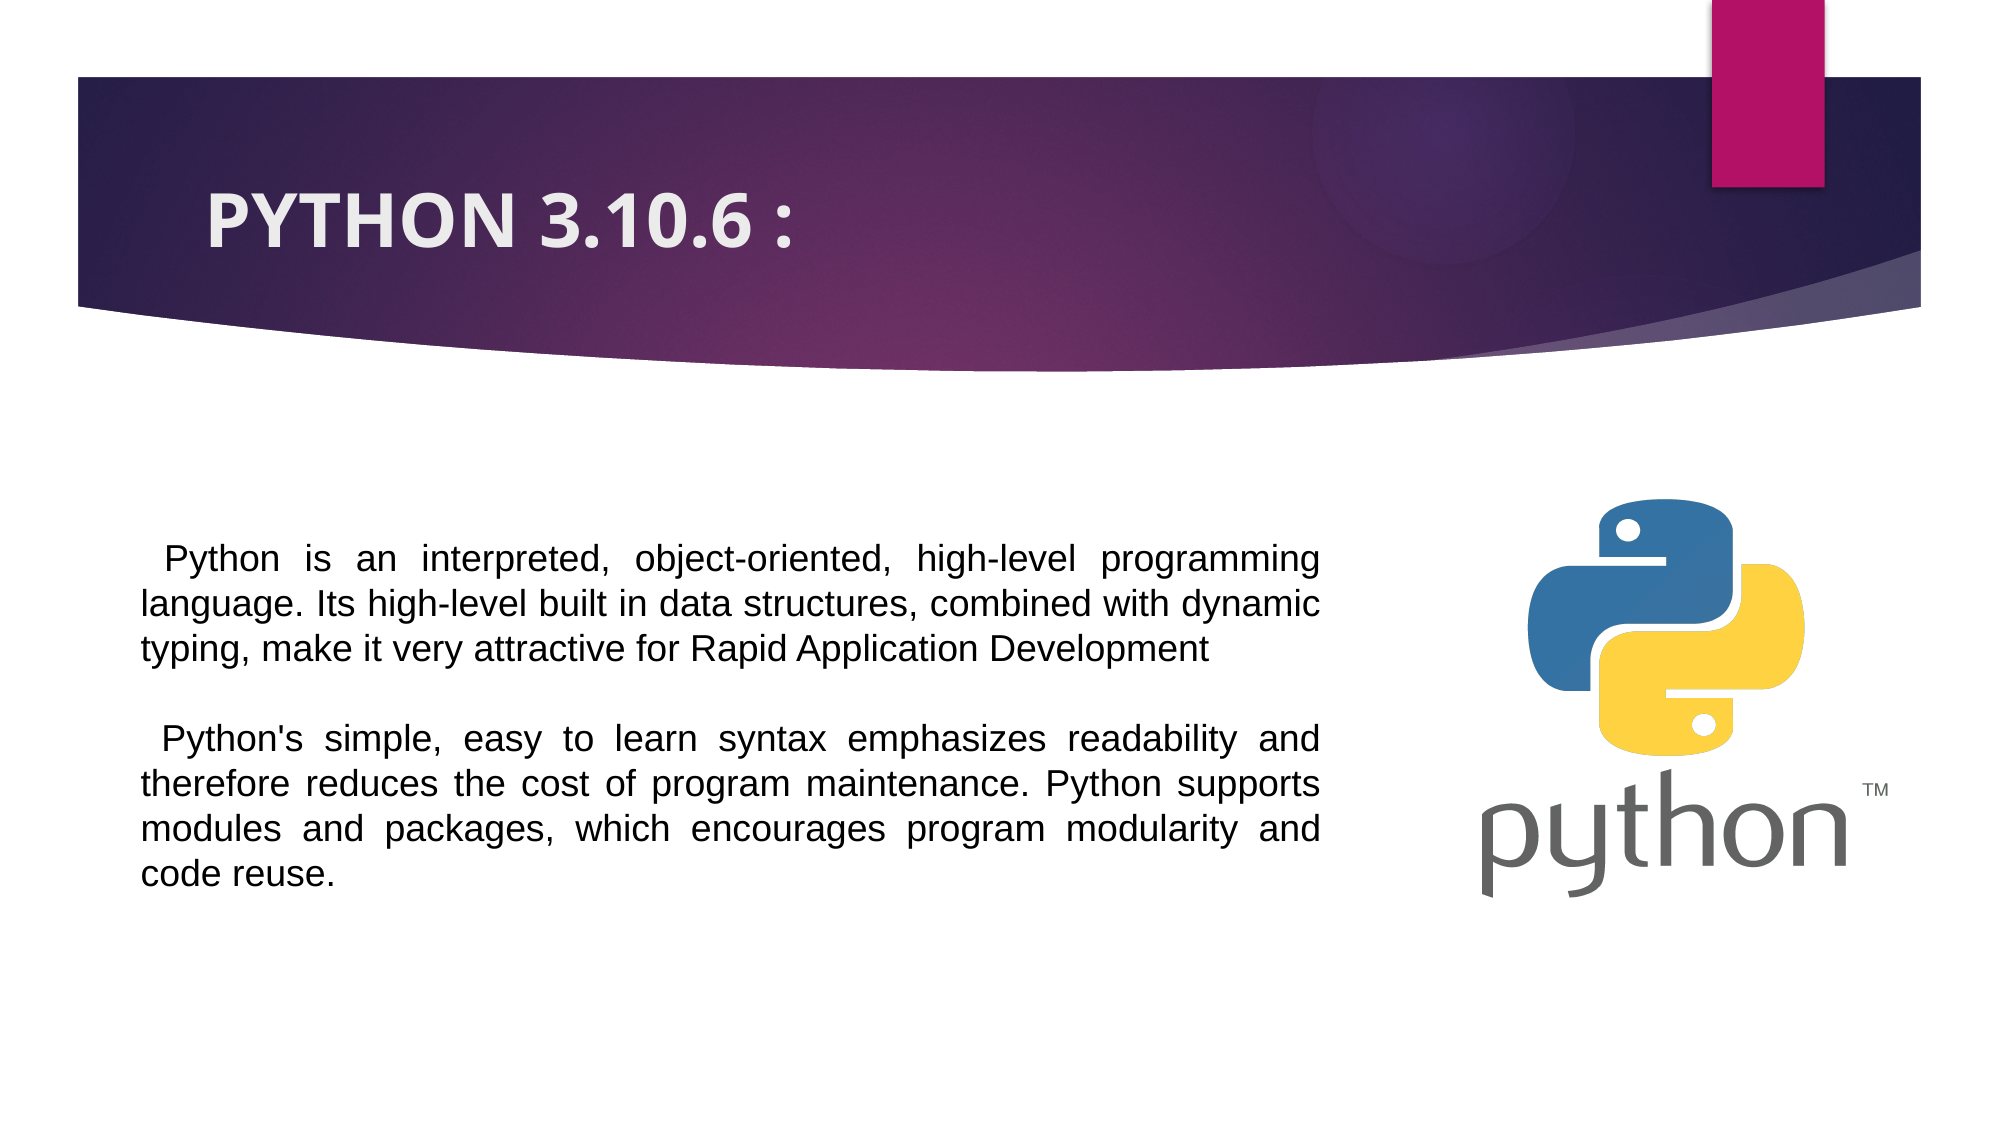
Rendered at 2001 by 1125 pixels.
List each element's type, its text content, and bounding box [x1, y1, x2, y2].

picture [1275, 495, 2000, 905]
title PYTHON 3.10.6 : [189, 159, 1627, 276]
text_box Python is an interpreted, object-oriented, high-level programming language. Its high-level built in data structures, combined with dynamic typing, make it very attractive for Rapid Application Development Python's simple, easy to learn syntax emphasizes readability and therefore reduces the cost of program maintenance. Python supports modules and packages, which encourages program modularity and code reuse. [125, 526, 1336, 992]
